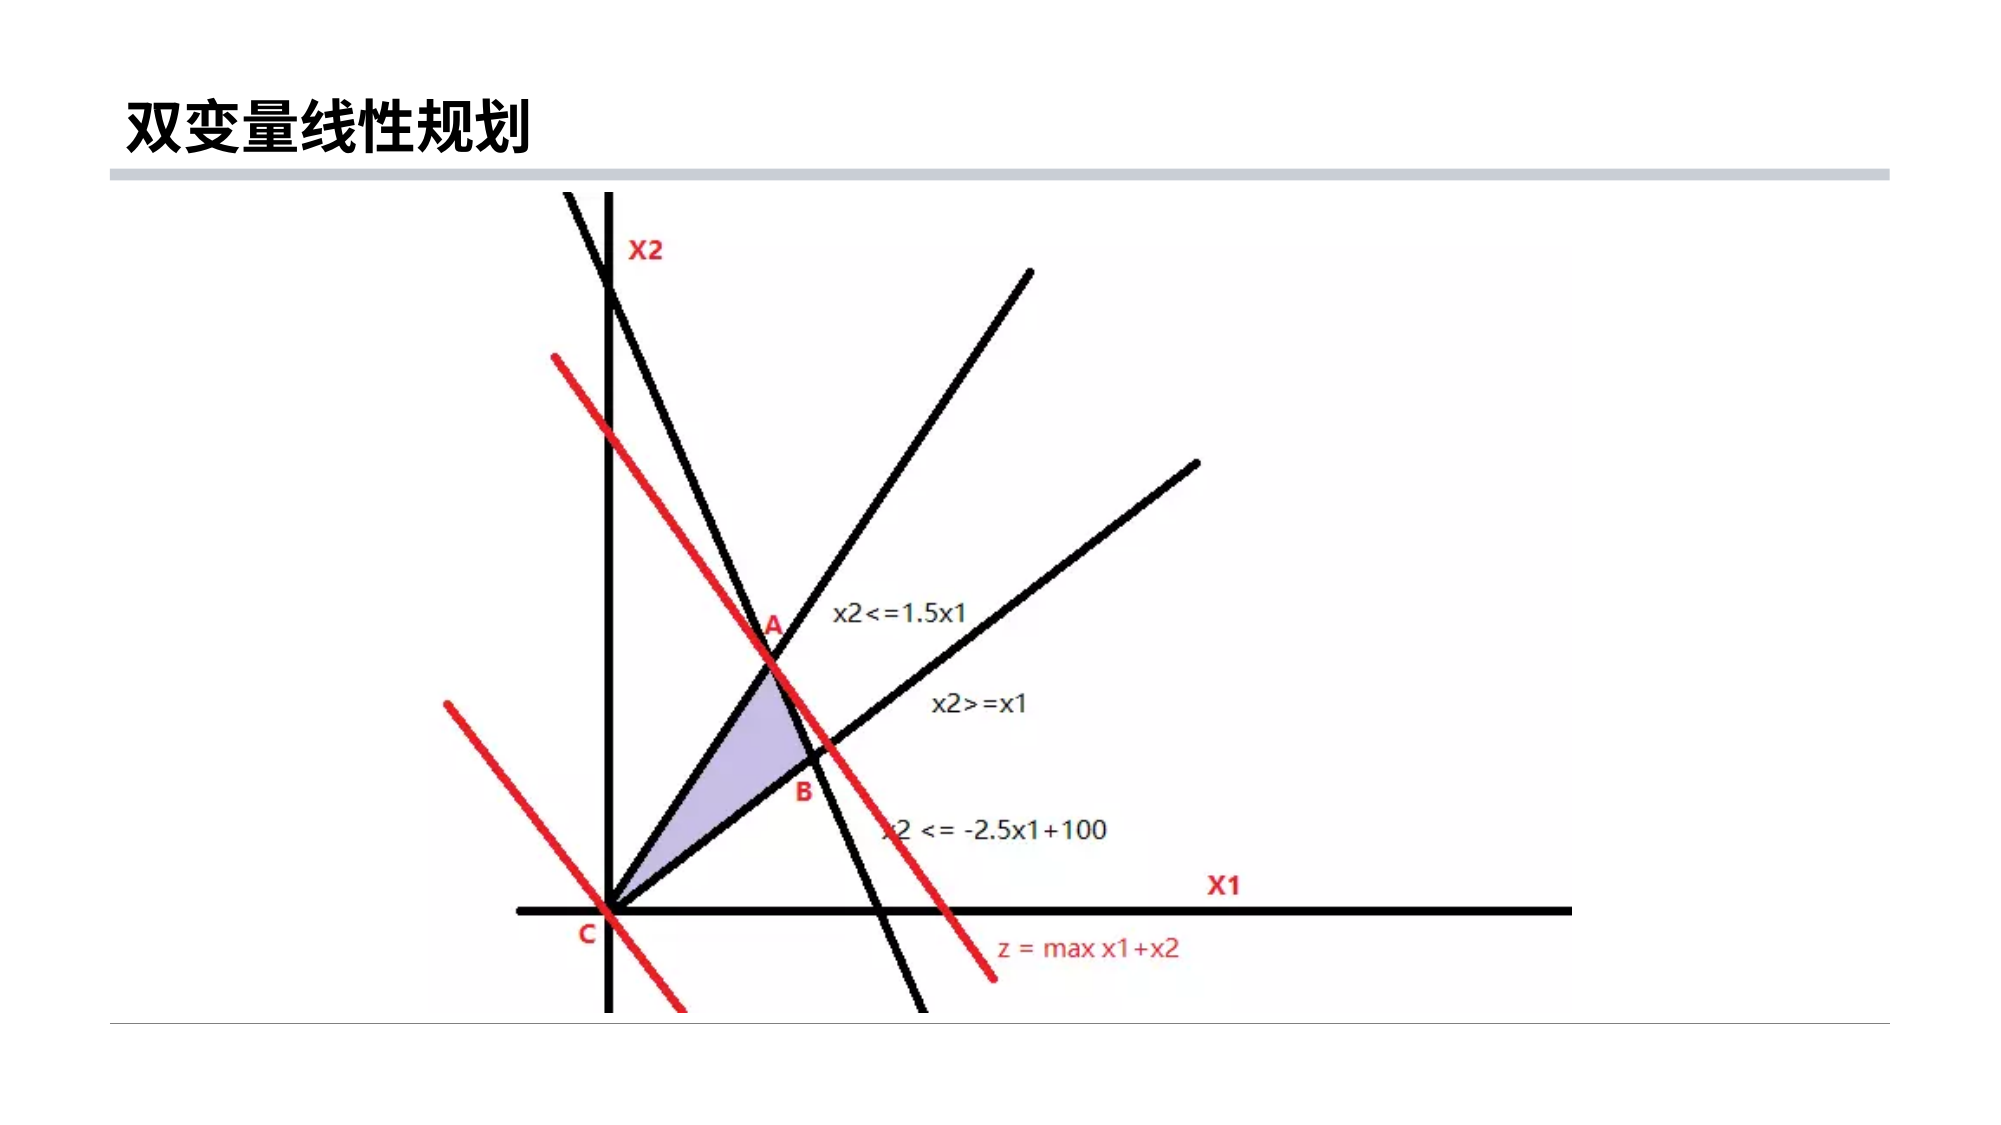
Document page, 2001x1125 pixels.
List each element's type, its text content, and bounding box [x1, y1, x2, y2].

title 双变量线性规划 [109, 0, 1890, 169]
picture [427, 192, 1572, 1013]
